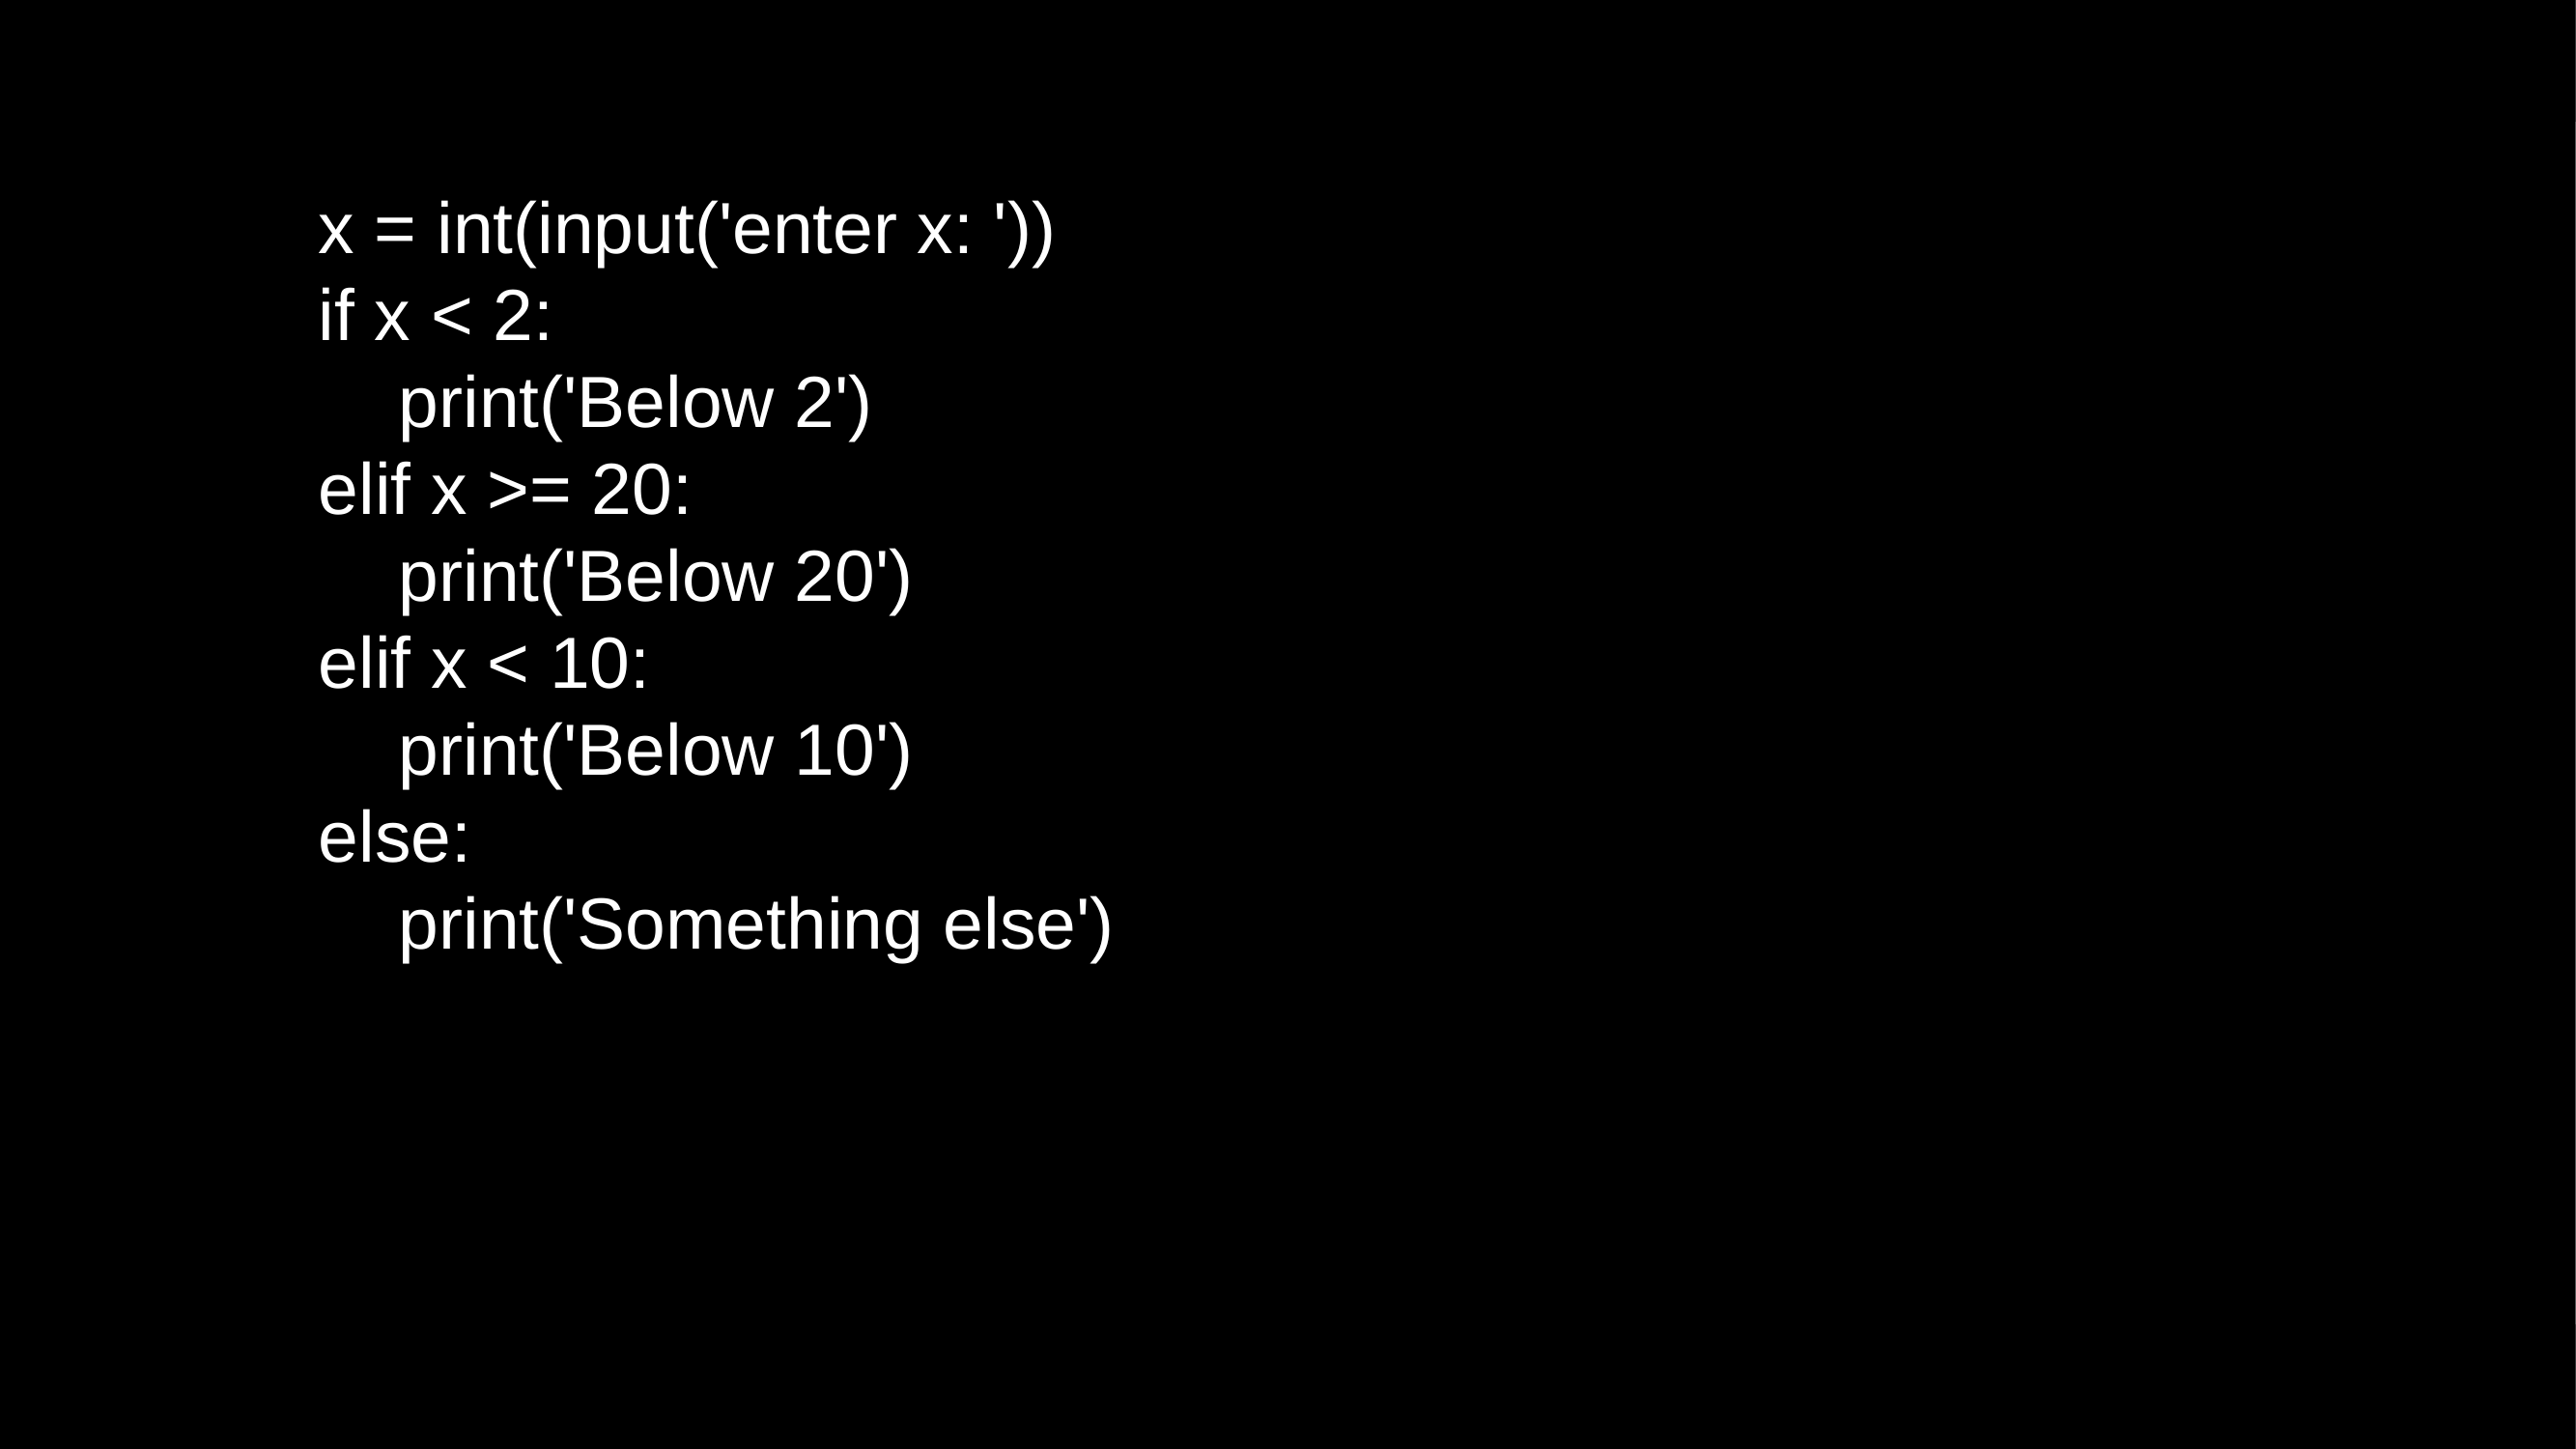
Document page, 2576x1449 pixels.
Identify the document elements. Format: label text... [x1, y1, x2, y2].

text_box x = int(input('enter x: ')) if x < 2: print('Below 2') elif x >= 20: print('Below 20') elif x < 10: print('Below 10') else: print('Something else') [303, 173, 2101, 971]
